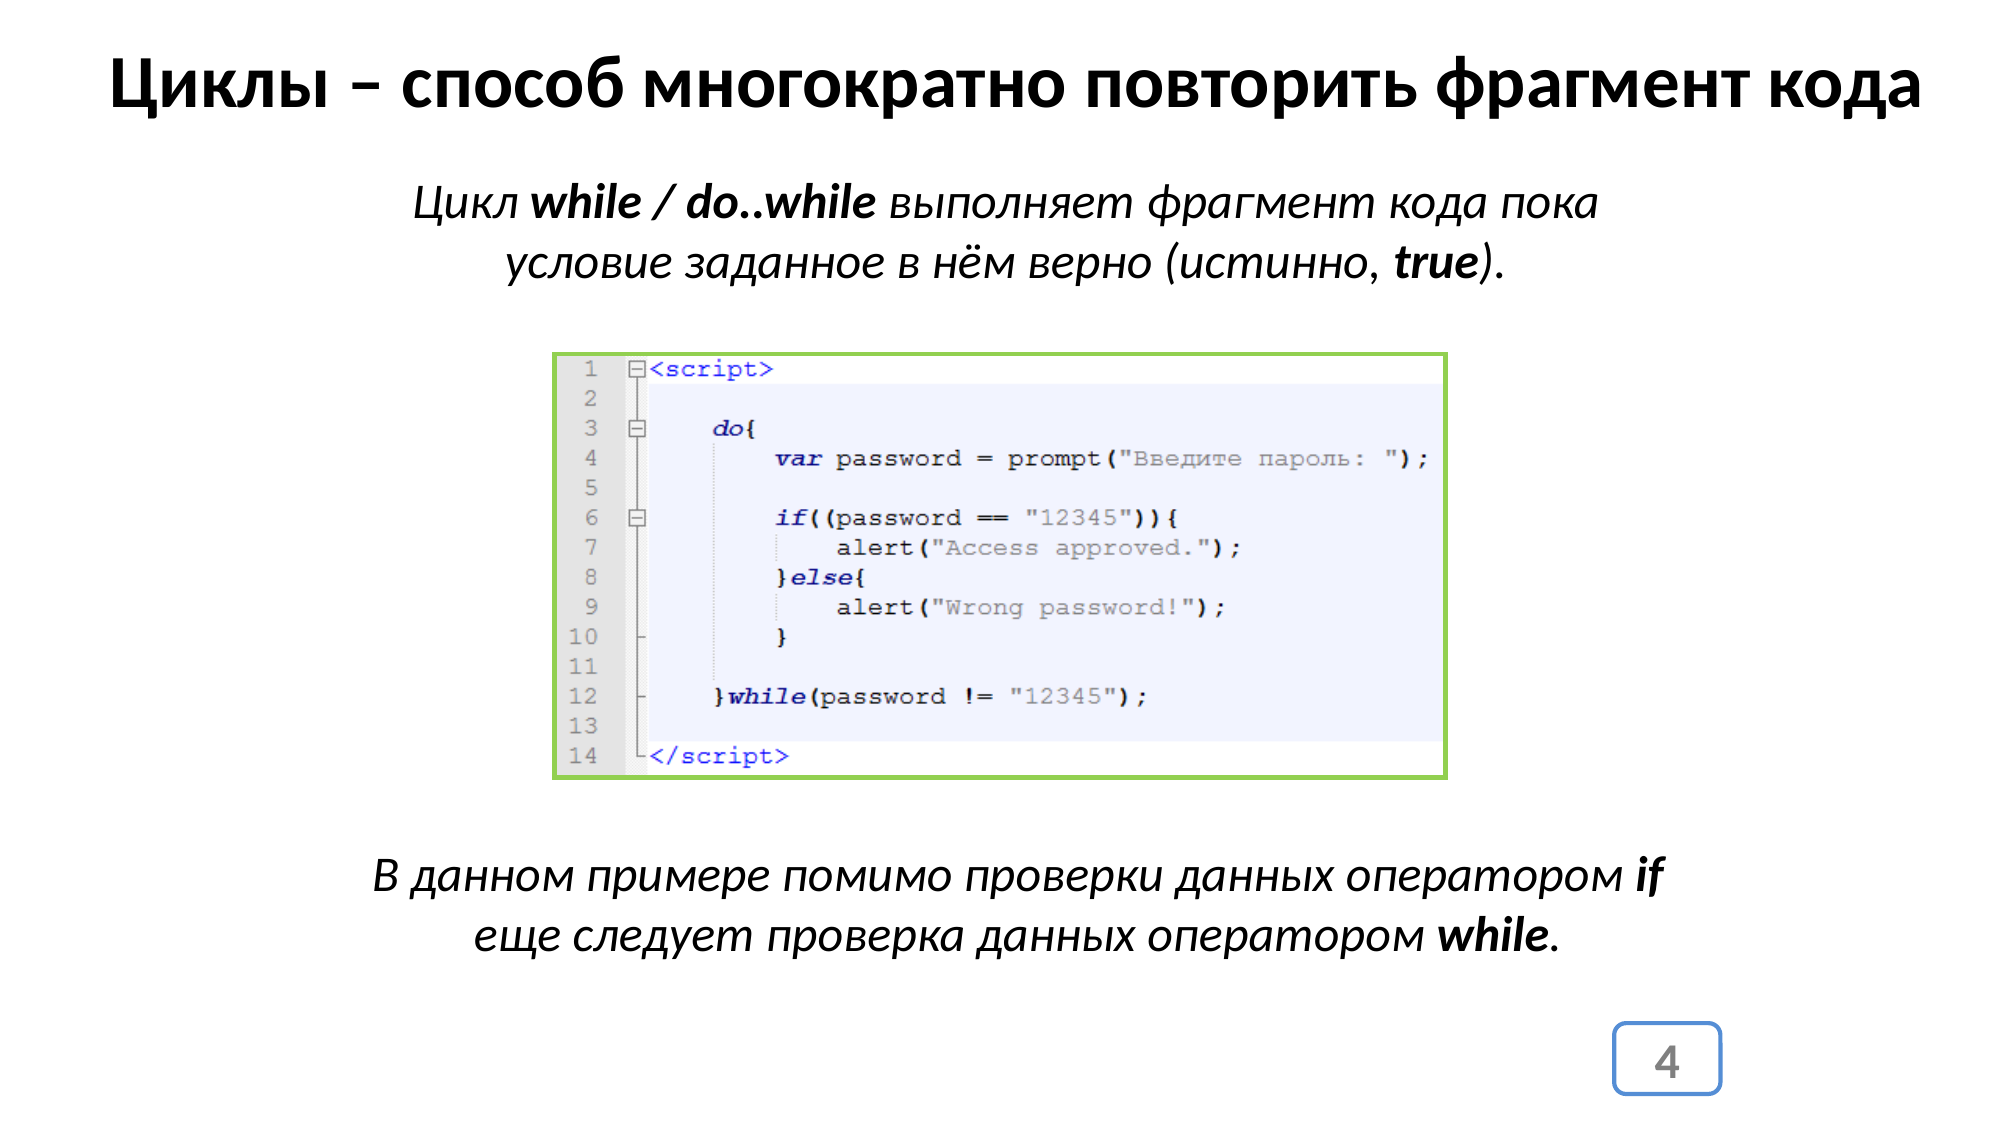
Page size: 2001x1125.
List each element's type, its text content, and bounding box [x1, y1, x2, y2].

text_box Циклы – способ многократно повторить фрагмент кода [94, 25, 1941, 131]
text_box В данном примере помимо проверки данных оператором if еще следует проверка данных оператором while. [314, 833, 1721, 969]
text_box Цикл while / do..while выполняет фрагмент кода пока условие заданное в нём верно (истинно, true). [373, 161, 1638, 296]
picture [556, 356, 1444, 776]
text_box 4 [1612, 1021, 1723, 1097]
